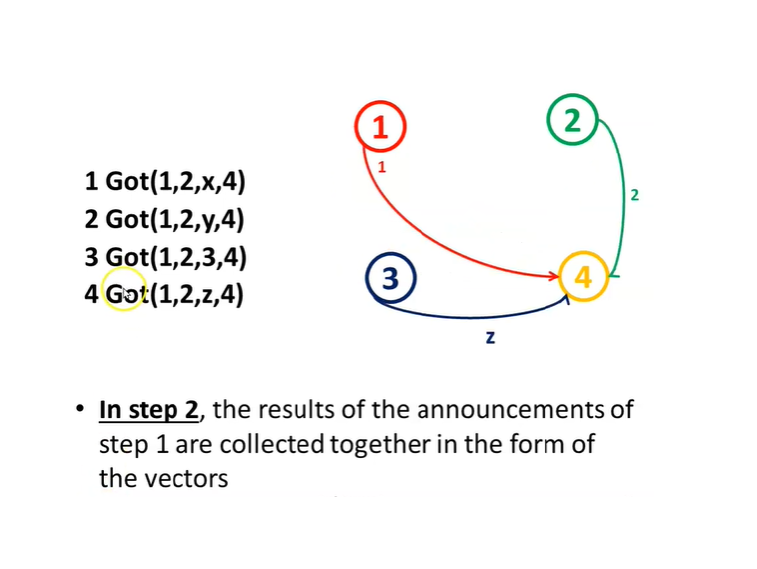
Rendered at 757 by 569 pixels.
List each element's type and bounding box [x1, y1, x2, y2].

picture [50, 28, 654, 498]
